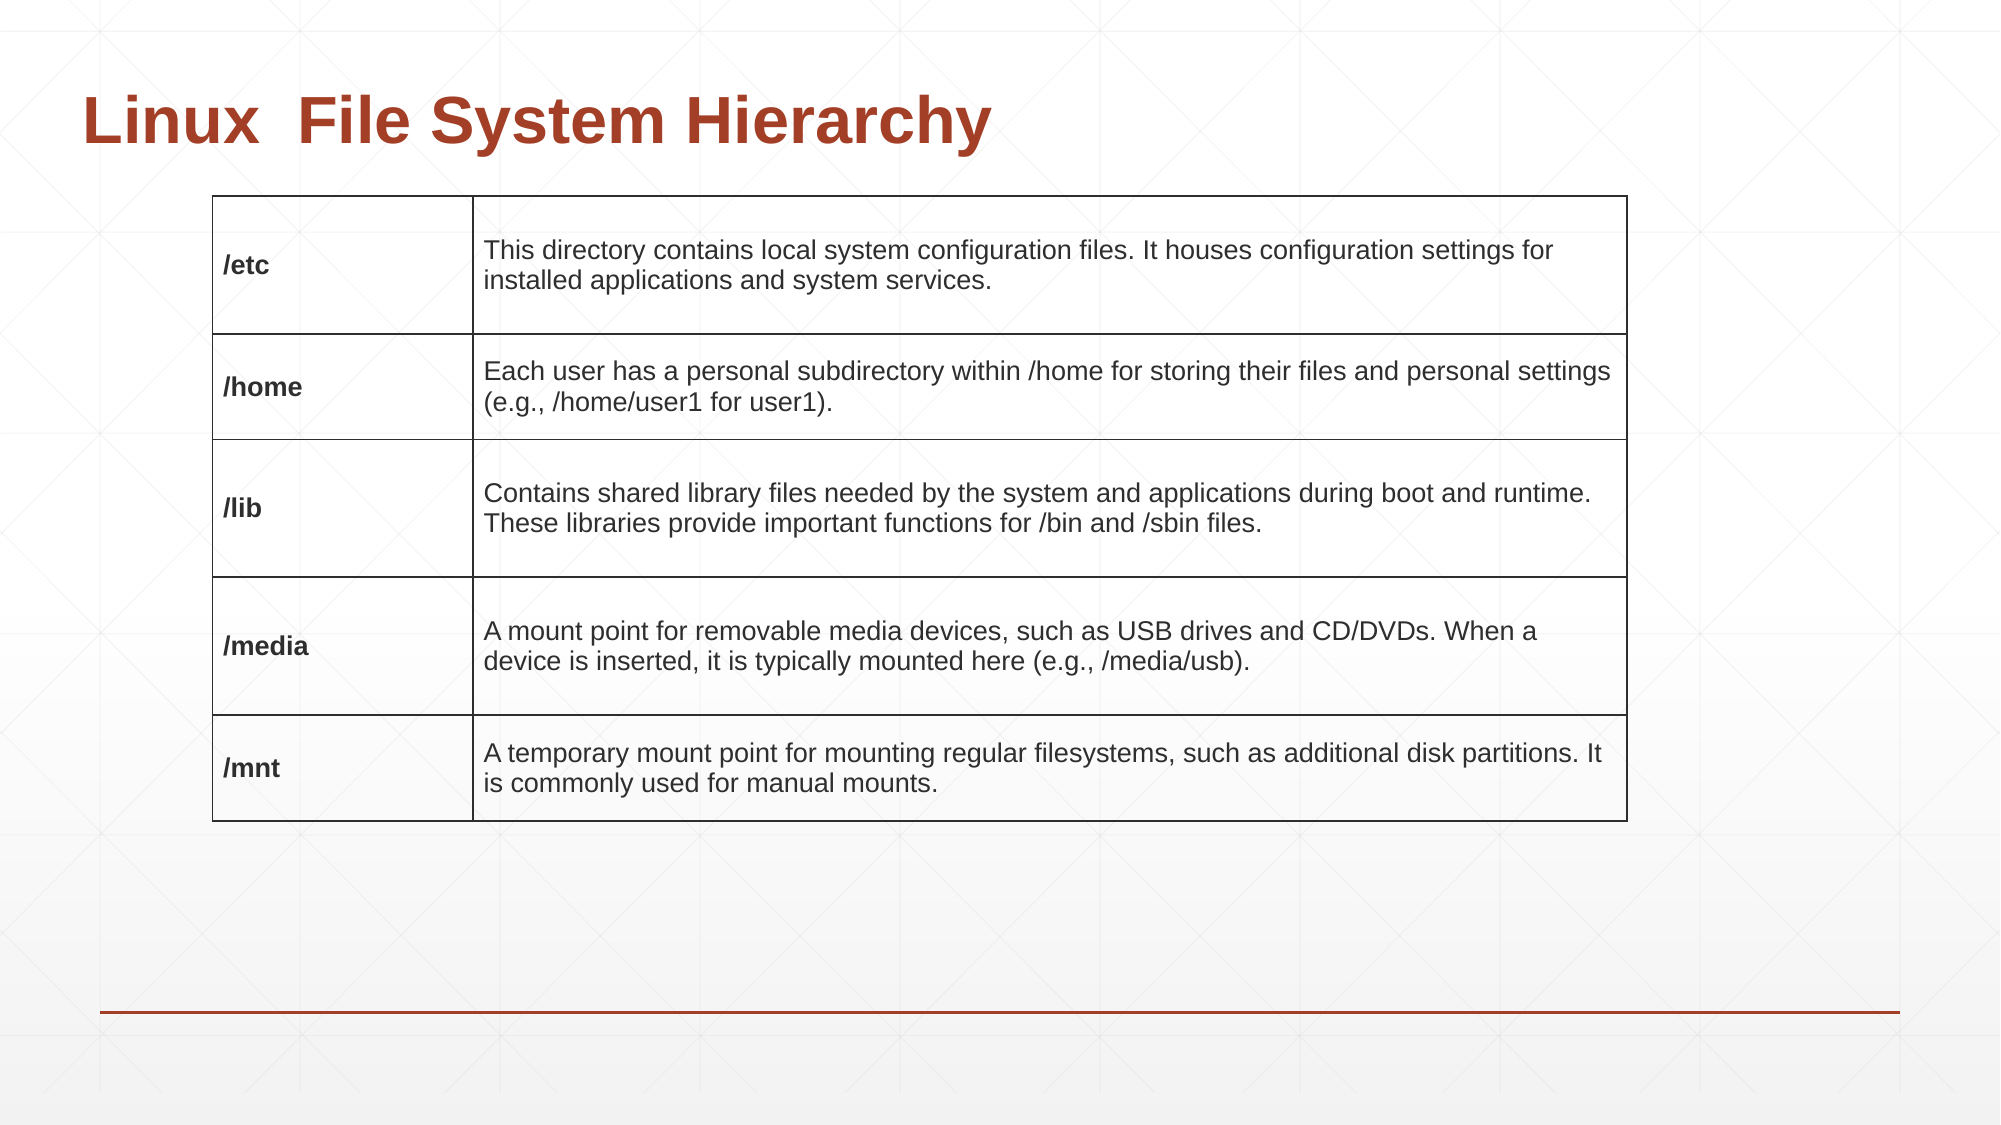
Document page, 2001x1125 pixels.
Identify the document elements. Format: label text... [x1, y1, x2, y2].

table_cell A mount point for removable media devices, such as USB drives and CD/DVDs. When a device is inserted, it is typically mounted here (e.g., /media/usb). [474, 578, 1626, 714]
table_cell Contains shared library files needed by the system and applications during boot and runtime. These libraries provide important functions for /bin and /sbin files. [474, 440, 1626, 576]
table_header This directory contains local system configuration files. It houses configuration settings for installed applications and system services. [474, 197, 1626, 333]
table_cell /mnt [213, 716, 472, 820]
table_cell /media [213, 578, 472, 714]
table_header /etc [213, 197, 472, 333]
table_cell /home [213, 335, 472, 439]
table_cell Each user has a personal subdirectory within /home for storing their files and personal settings (e.g., /home/user1 for user1). [474, 335, 1626, 439]
table_cell /lib [213, 440, 472, 576]
text_box Linux File System Hierarchy [67, 5, 1262, 166]
table_cell A temporary mount point for mounting regular filesystems, such as additional disk partitions. It is commonly used for manual mounts. [474, 716, 1626, 820]
